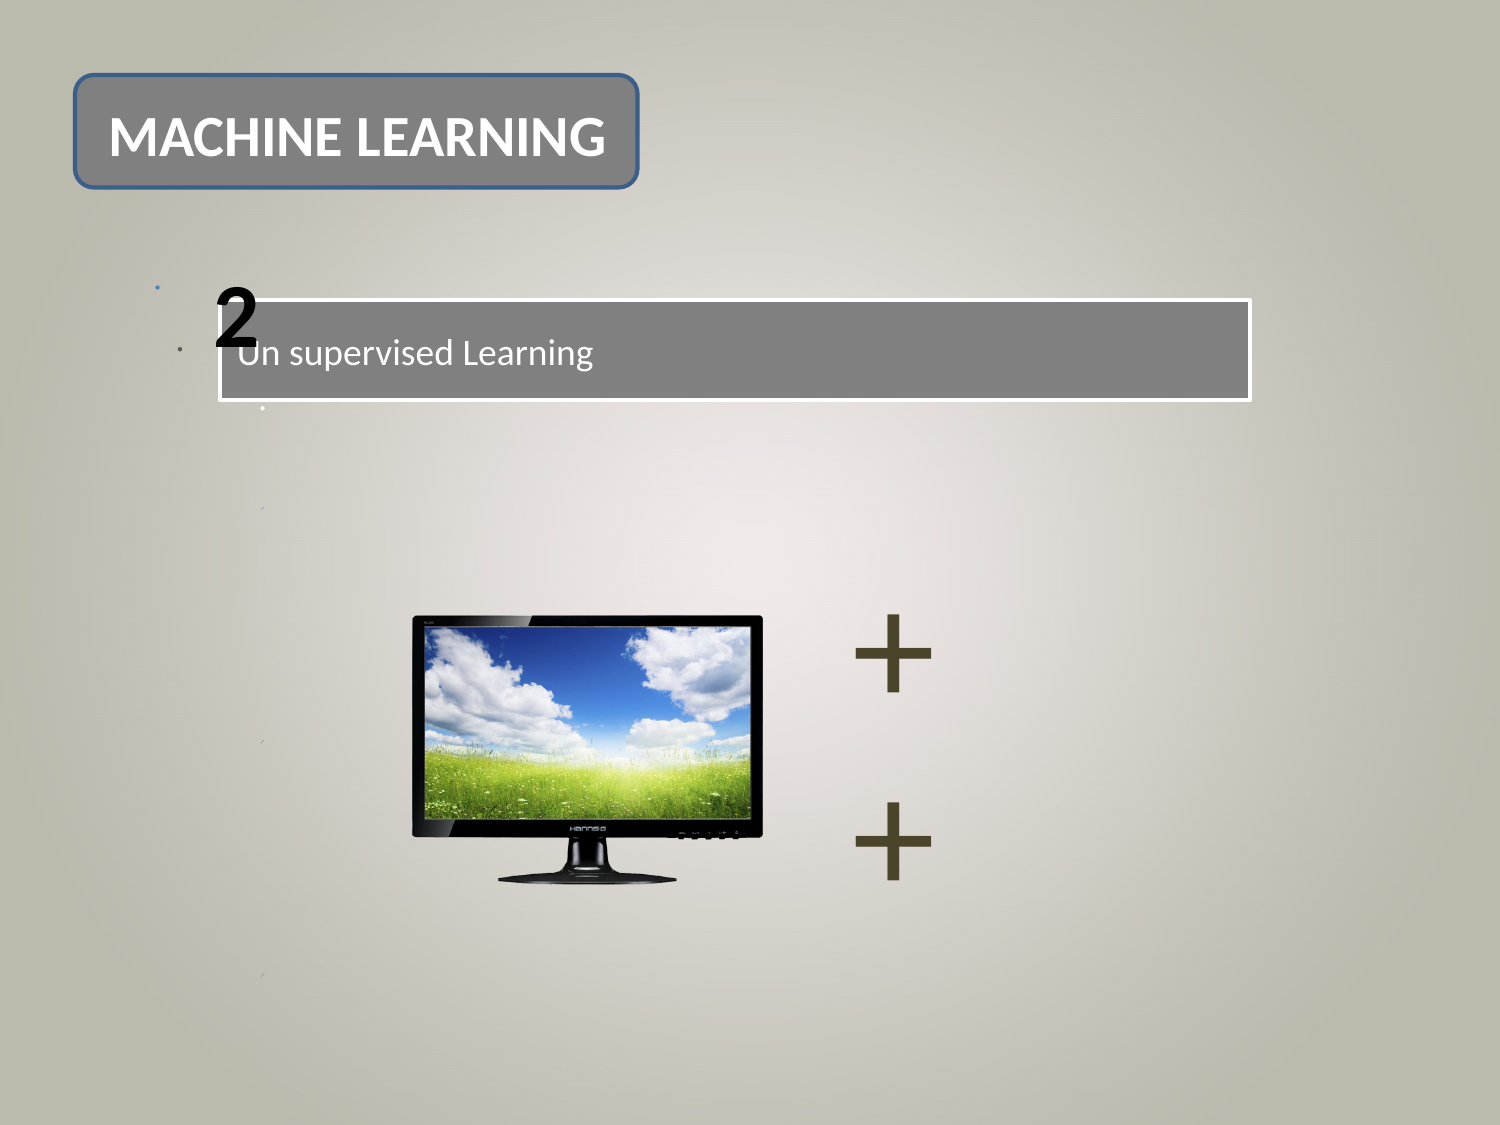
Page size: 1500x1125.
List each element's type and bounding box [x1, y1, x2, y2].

text_box [174, 212, 1251, 413]
text_box [262, 408, 1263, 1076]
picture [0, 0, 1500, 1125]
